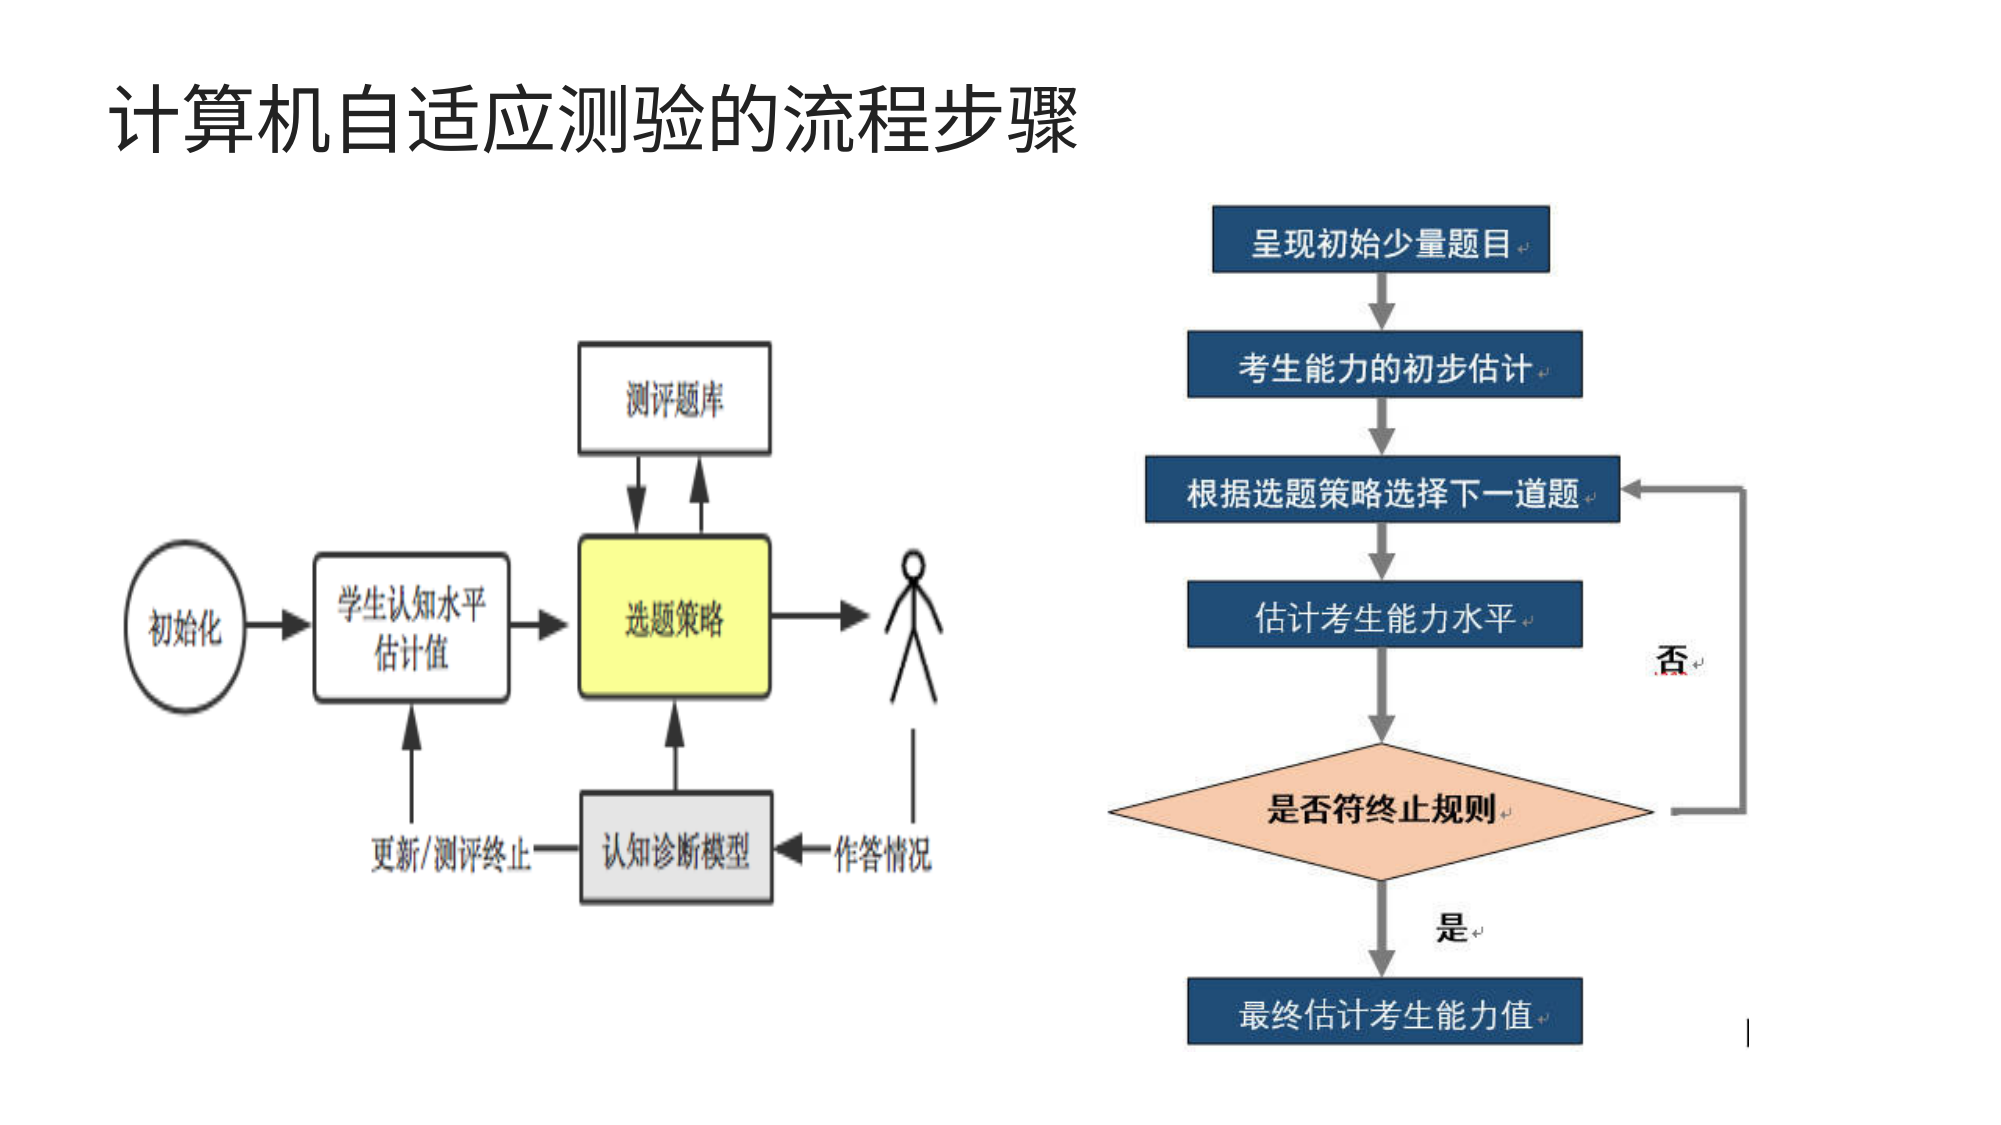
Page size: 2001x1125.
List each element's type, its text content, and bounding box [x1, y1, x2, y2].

picture [111, 336, 959, 916]
title 计算机自适应测验的流程步骤 [91, 50, 1817, 186]
picture [1082, 202, 1749, 1053]
